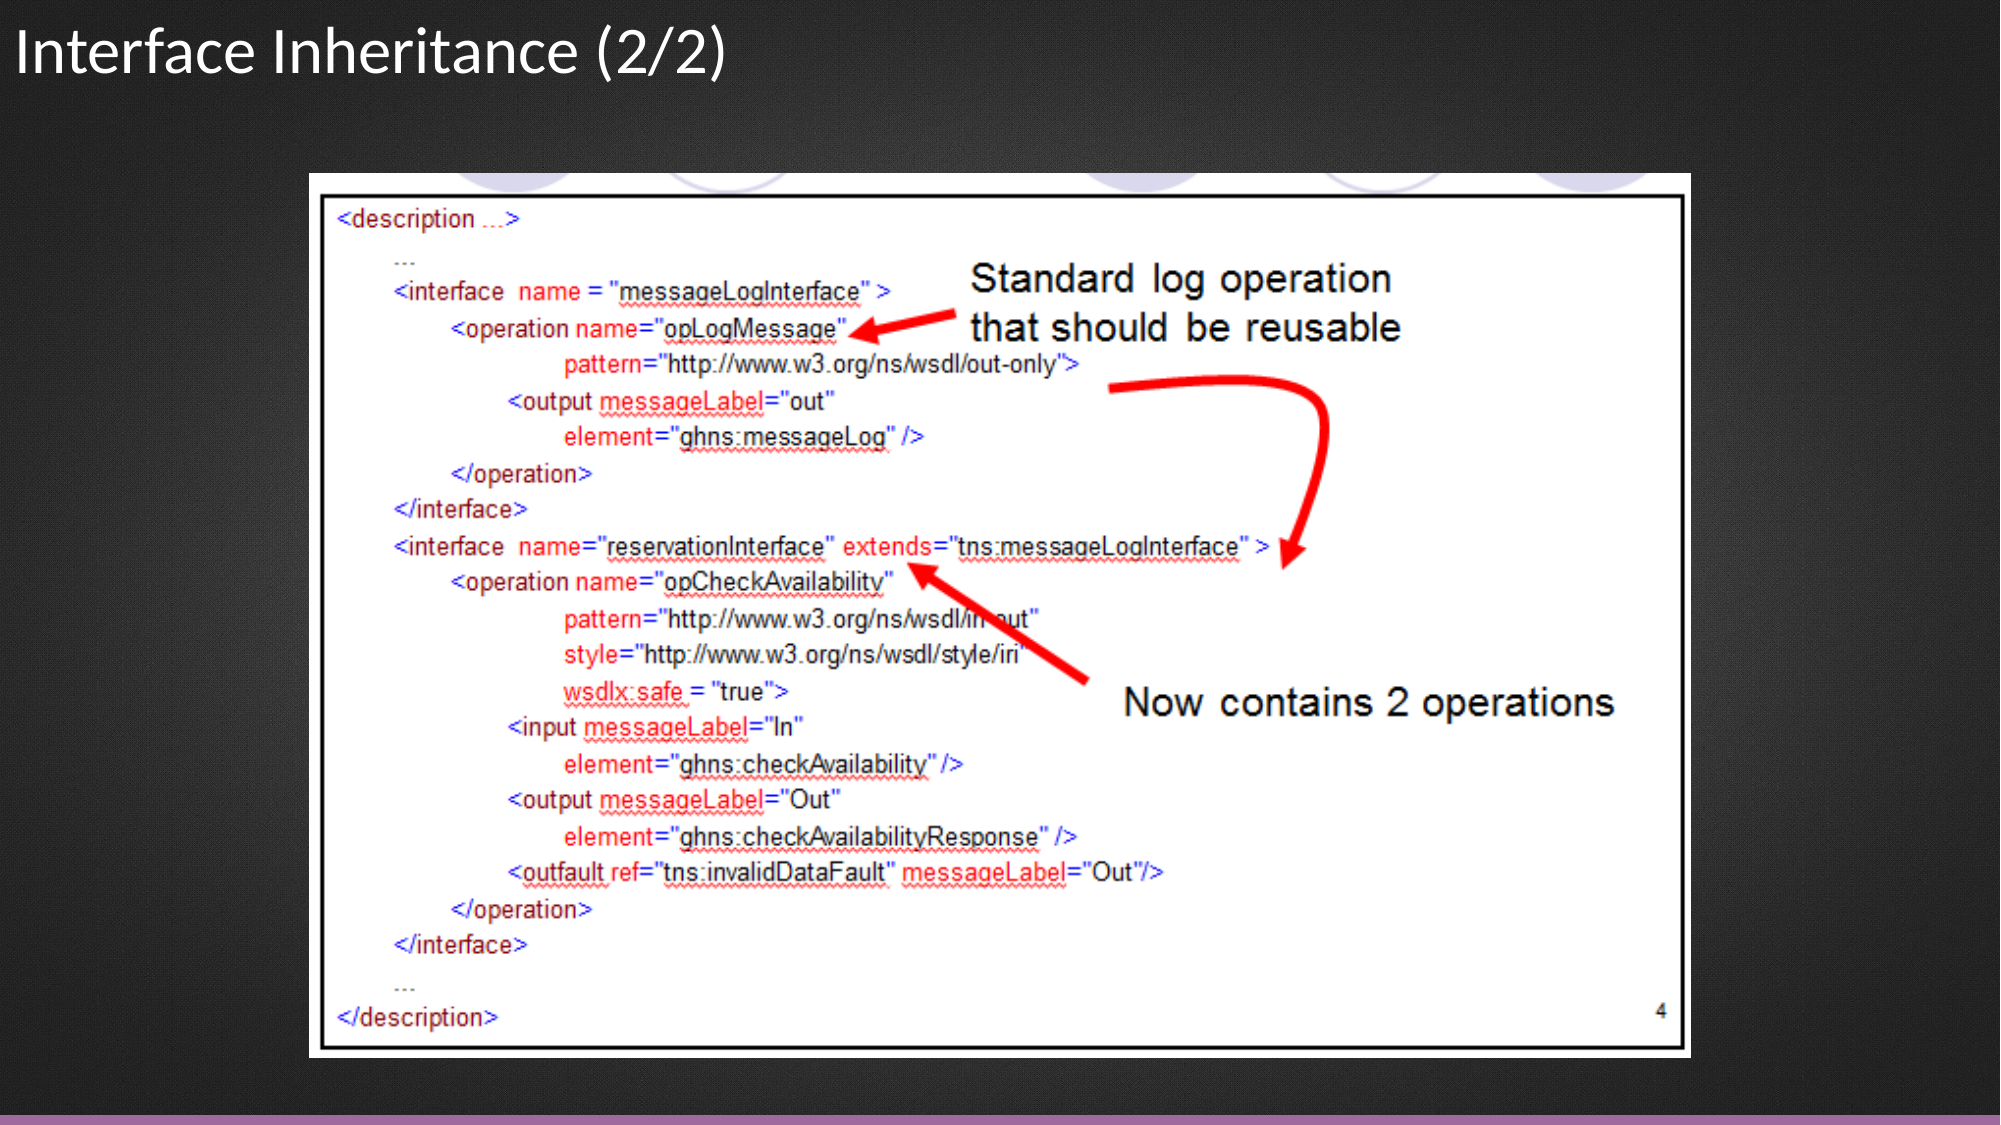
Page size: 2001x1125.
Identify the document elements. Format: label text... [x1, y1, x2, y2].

text_box [0, 1114, 2000, 1125]
text_box Interface Inheritance (2/2) [0, 0, 1284, 95]
picture [0, 0, 2000, 1114]
